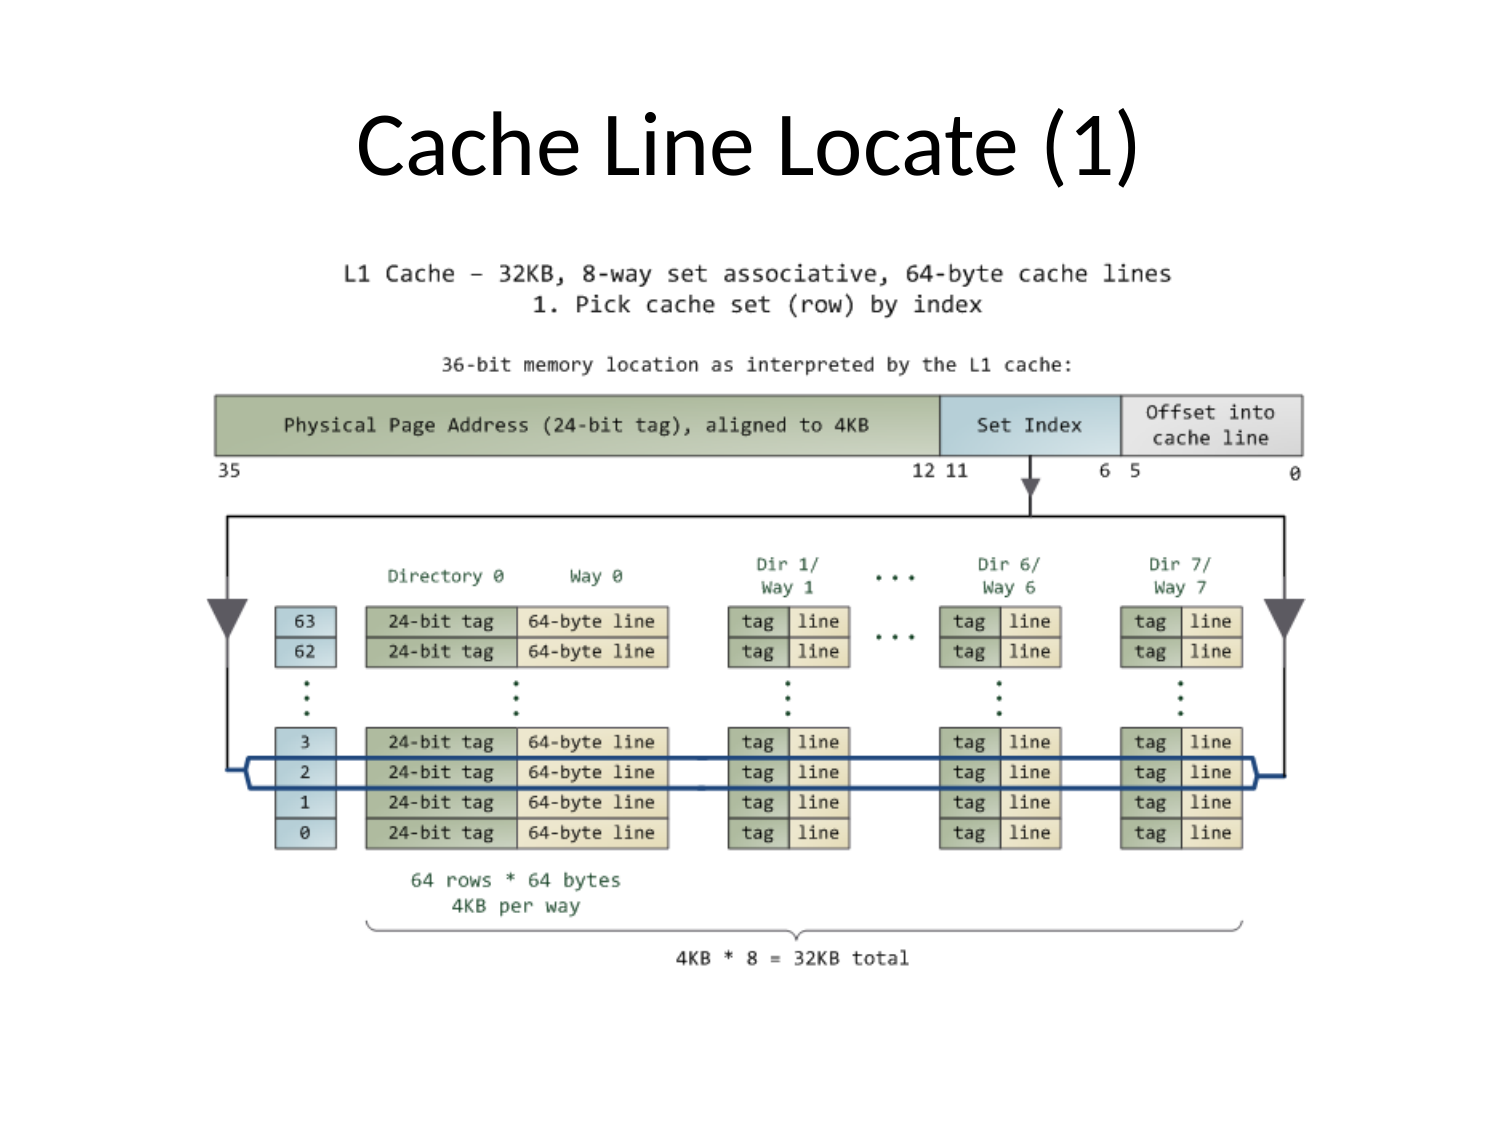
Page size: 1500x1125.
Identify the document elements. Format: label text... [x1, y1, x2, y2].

title Cache Line Locate (1) [74, 44, 1426, 233]
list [206, 255, 1306, 993]
